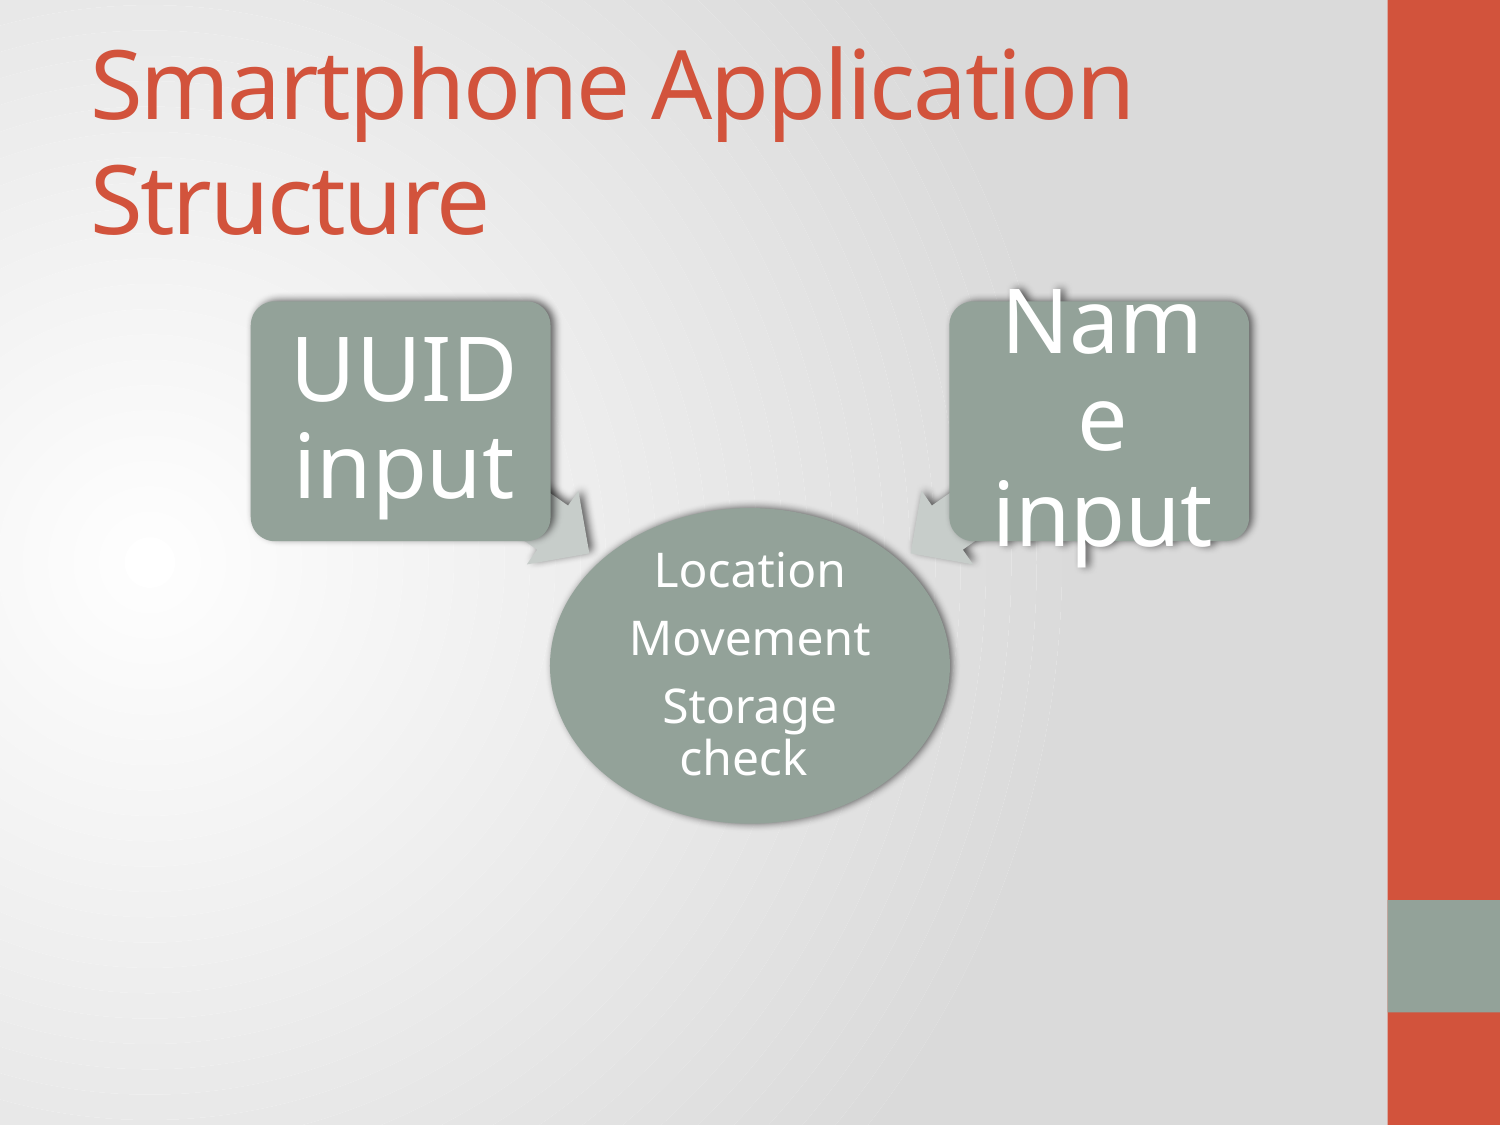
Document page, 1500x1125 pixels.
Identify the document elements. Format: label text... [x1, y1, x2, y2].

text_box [249, 228, 1251, 897]
title Smartphone Application Structure [75, 45, 1325, 233]
